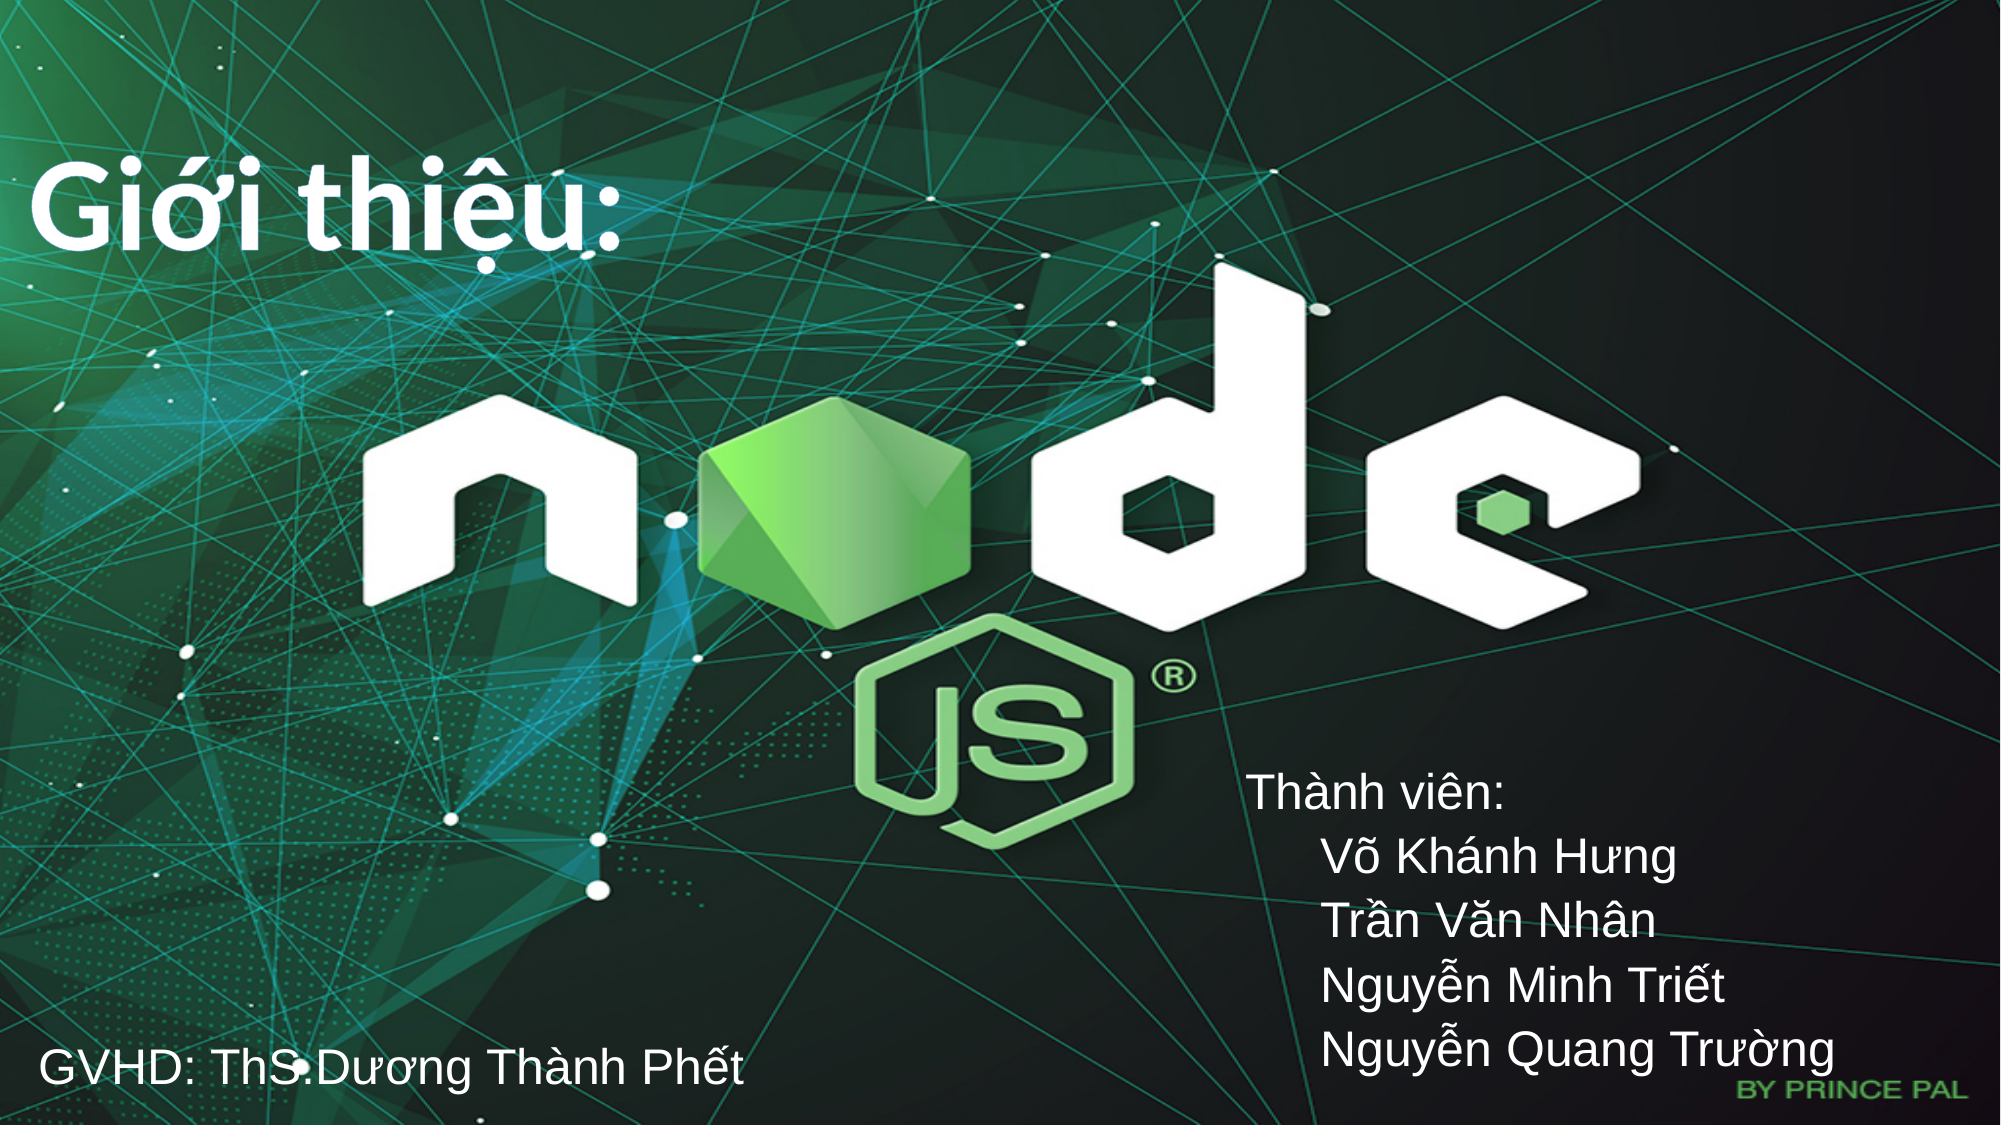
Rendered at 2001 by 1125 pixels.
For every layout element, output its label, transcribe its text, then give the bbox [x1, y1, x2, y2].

picture [0, 0, 2001, 1125]
subtitle Thành viên: Võ Khánh Hưng Trần Văn Nhân Nguyễn Minh Triết Nguyễn Quang Trường [1230, 758, 2000, 1091]
text_box Giới thiệu: [12, 107, 644, 285]
text_box GVHD: ThS.Dương Thành Phết [24, 1027, 794, 1102]
